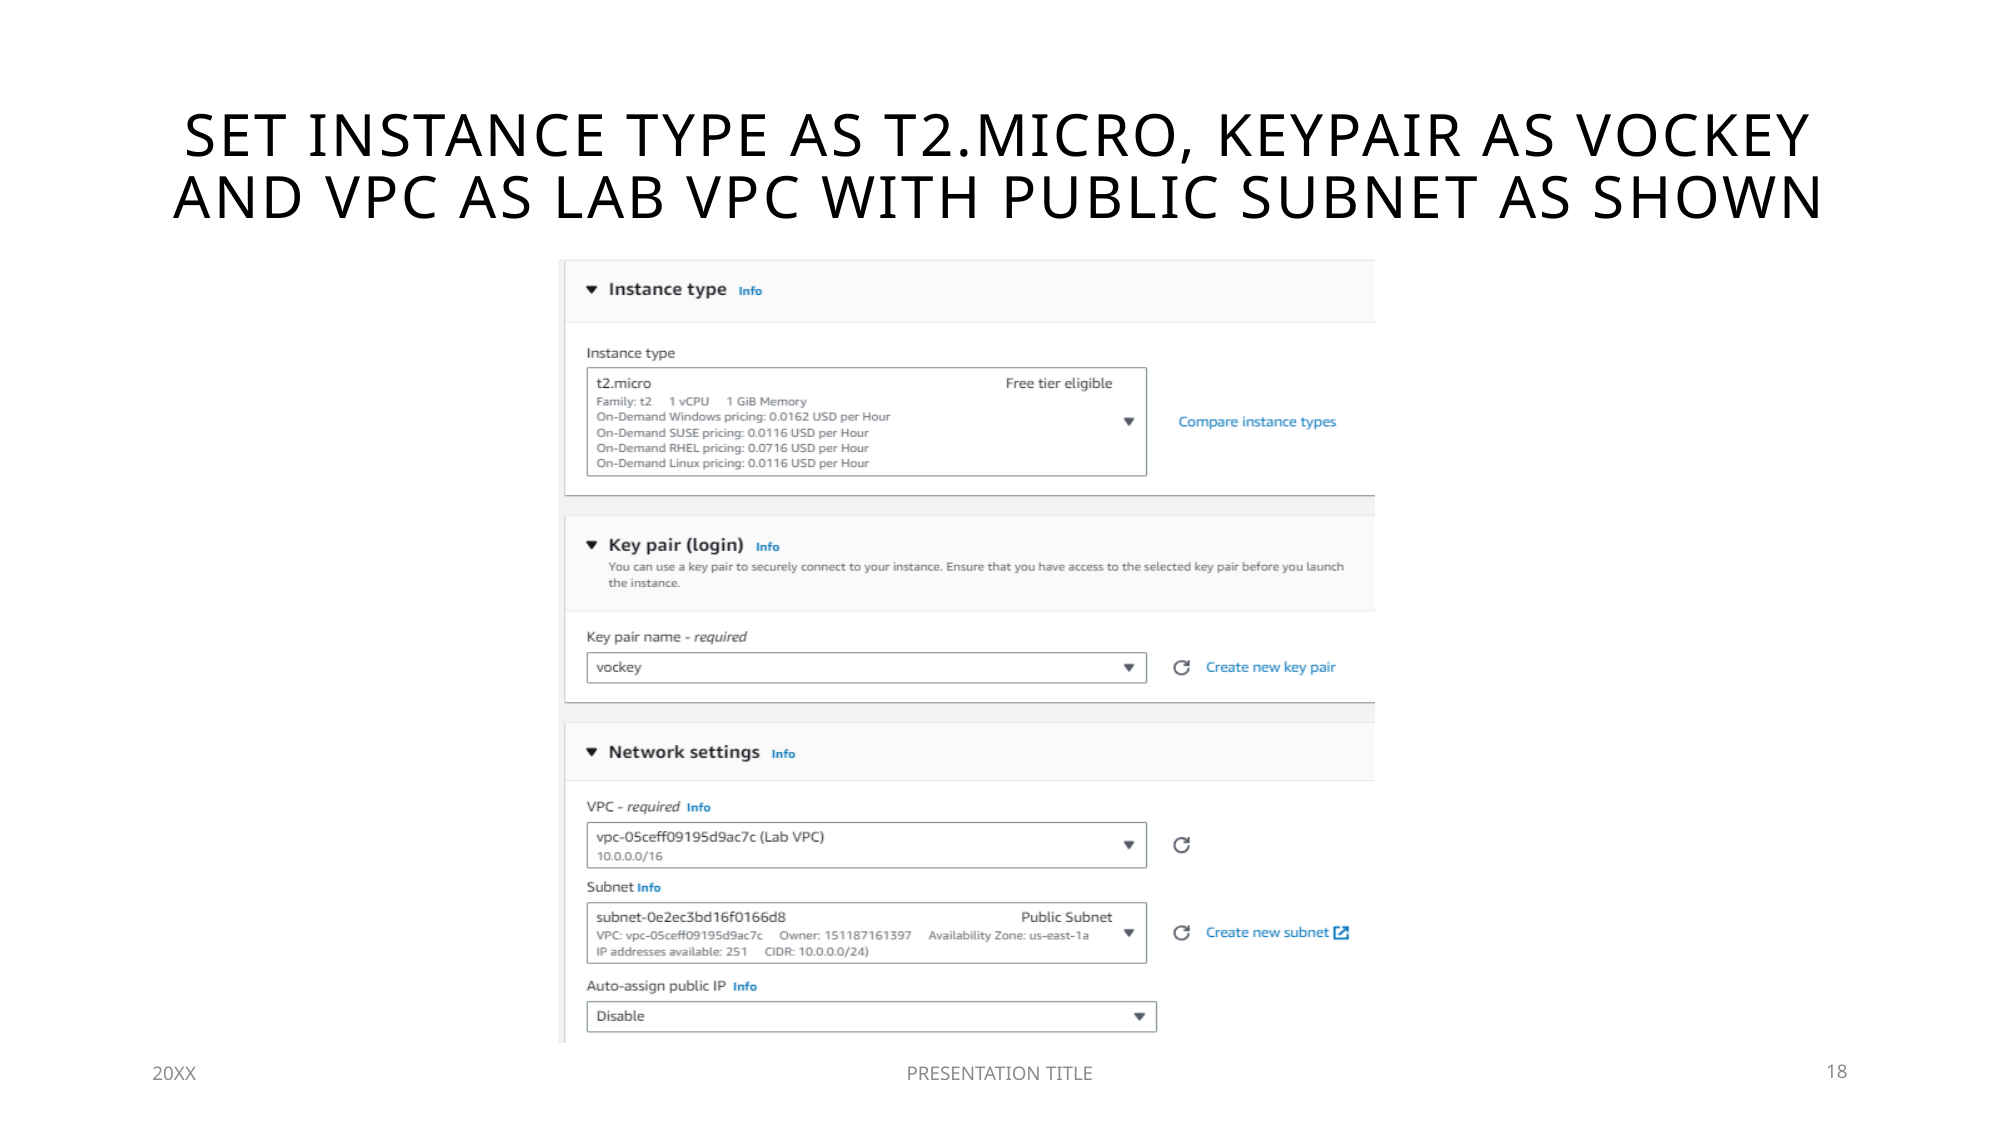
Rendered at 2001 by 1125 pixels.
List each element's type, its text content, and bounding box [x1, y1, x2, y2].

footer PRESENTATION TITLE [662, 1043, 1338, 1103]
title Set instance type as t2.micro, keypair as vockey and vpc as lab vpc with public subnet as shown [137, 59, 1863, 278]
slide_number 20XX [137, 1042, 588, 1103]
picture [558, 259, 1375, 1043]
slide_number 18 [1412, 1042, 1863, 1103]
